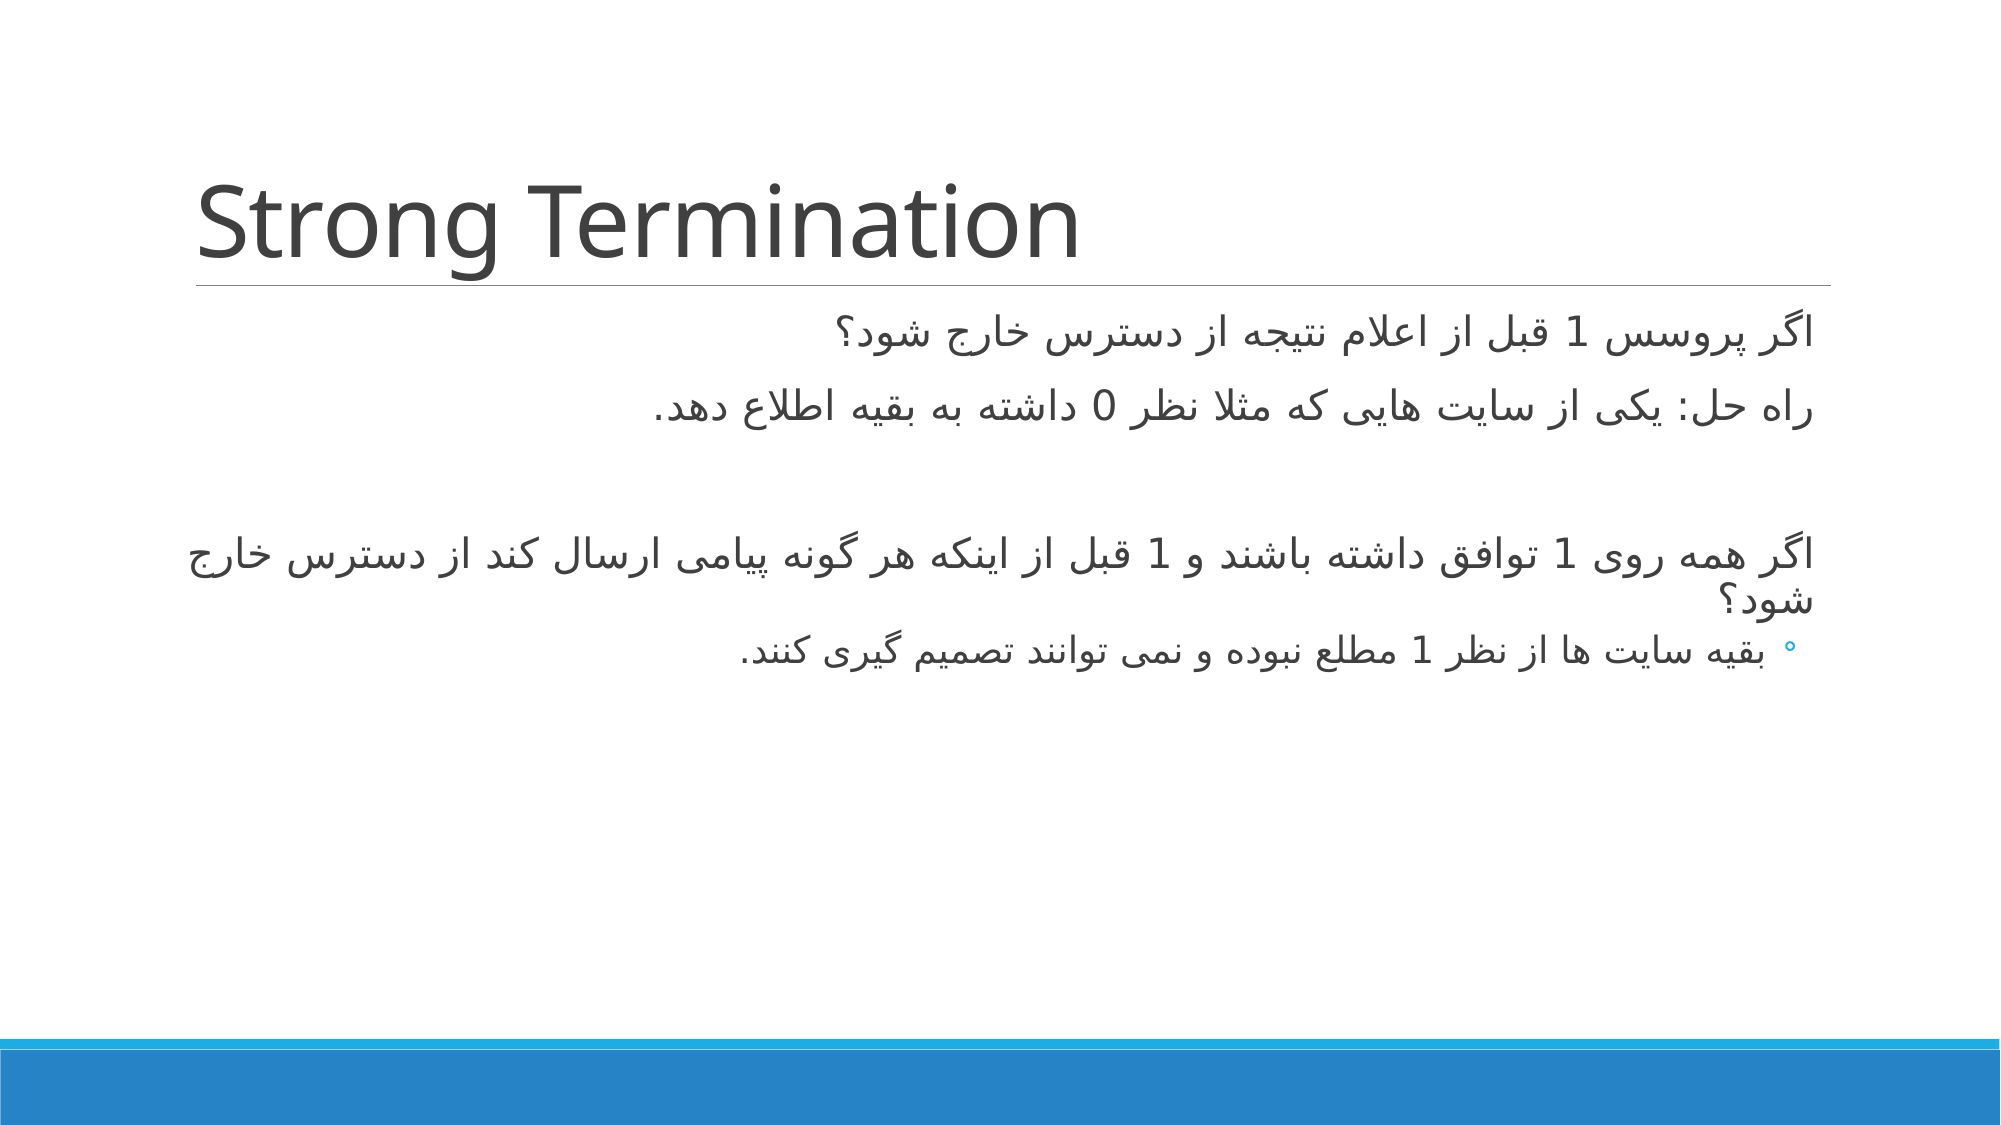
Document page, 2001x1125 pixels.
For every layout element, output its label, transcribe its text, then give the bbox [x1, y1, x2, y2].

list اگر پروسس 1 قبل از اعلام نتیجه از دسترس خارج شود؟ راه حل: یکی از سایت هایی که مثلا نظر 0 داشته به بقیه اطلاع دهد. اگر همه روی 1 توافق داشته باشند و 1 قبل از اینکه هر گونه پیامی ارسال کند از دسترس خارج شود؟ بقیه سایت ها از نظر 1 مطلع نبوده و نمی توانند تصمیم گیری کنند. [180, 302, 1830, 963]
title Strong Termination [180, 47, 1830, 285]
